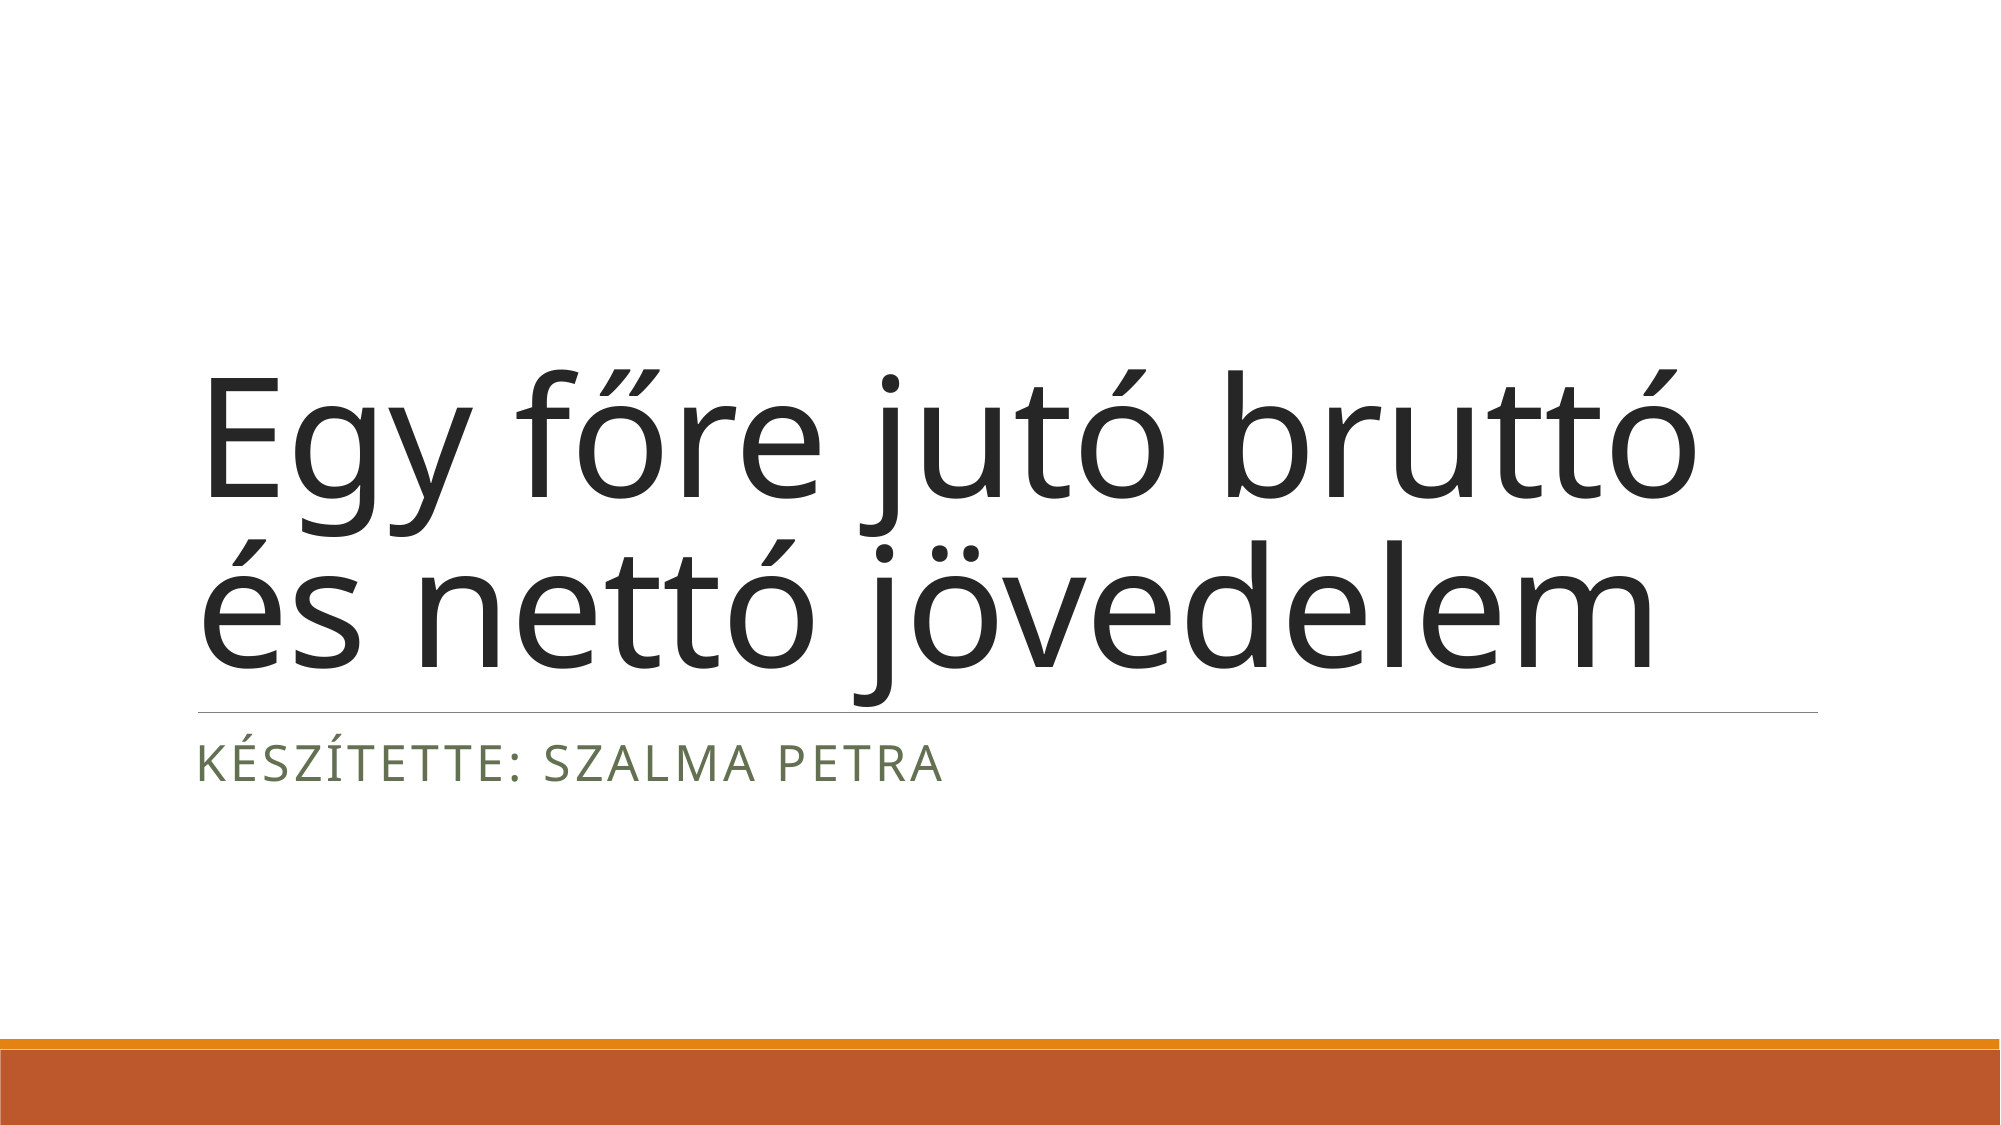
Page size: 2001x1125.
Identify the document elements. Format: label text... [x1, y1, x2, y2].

subtitle Készítette: Szalma Petra [180, 730, 1831, 919]
title Egy főre jutó bruttó és nettó jövedelem [180, 124, 1830, 710]
